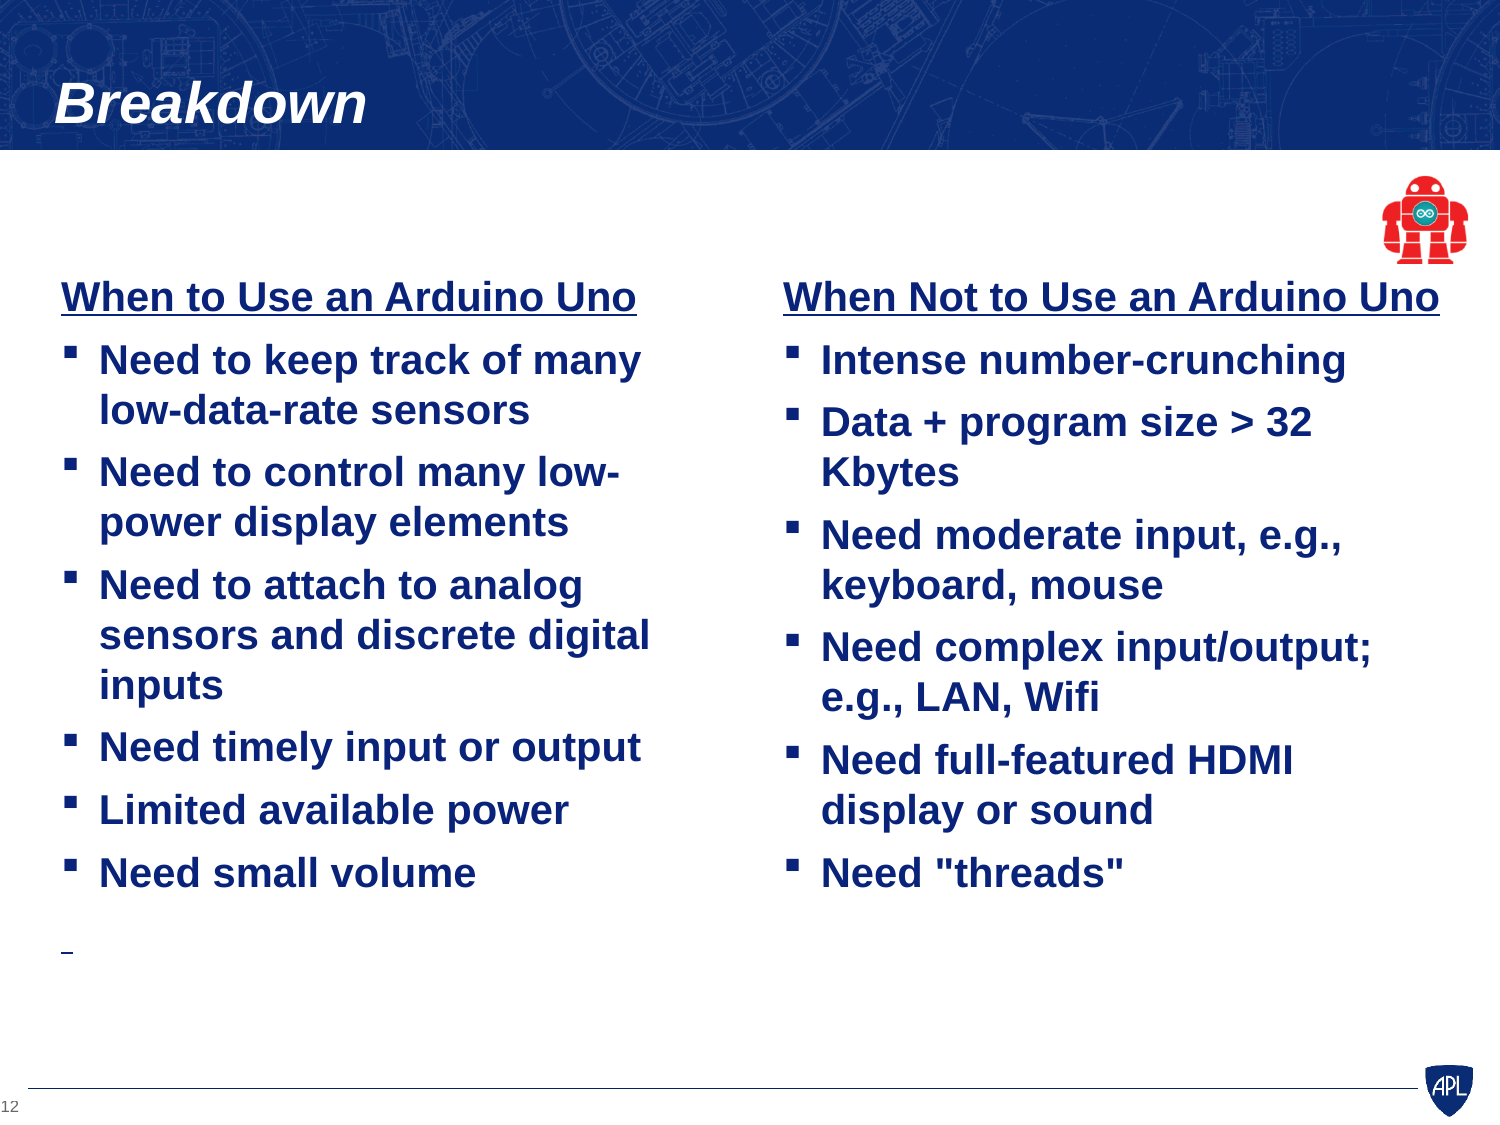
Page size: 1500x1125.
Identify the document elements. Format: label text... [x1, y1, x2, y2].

picture [0, 0, 1500, 150]
picture [1381, 174, 1469, 264]
list When Not to Use an Arduino Uno Intense number-crunching Data + program size > 32 Kbytes Need moderate input, e.g., keyboard, mouse Need complex input/output; e.g., LAN, Wifi Need full-featured HDMI display or sound Need "threads" [768, 262, 1462, 1048]
title Breakdown [39, 11, 1478, 144]
picture [1419, 1059, 1479, 1121]
list When to Use an Arduino Uno Need to keep track of many low-data-rate sensors Need to control many low-power display elements Need to attach to analog sensors and discrete digital inputs Need timely input or output Limited available power Need small volume [46, 262, 739, 1048]
